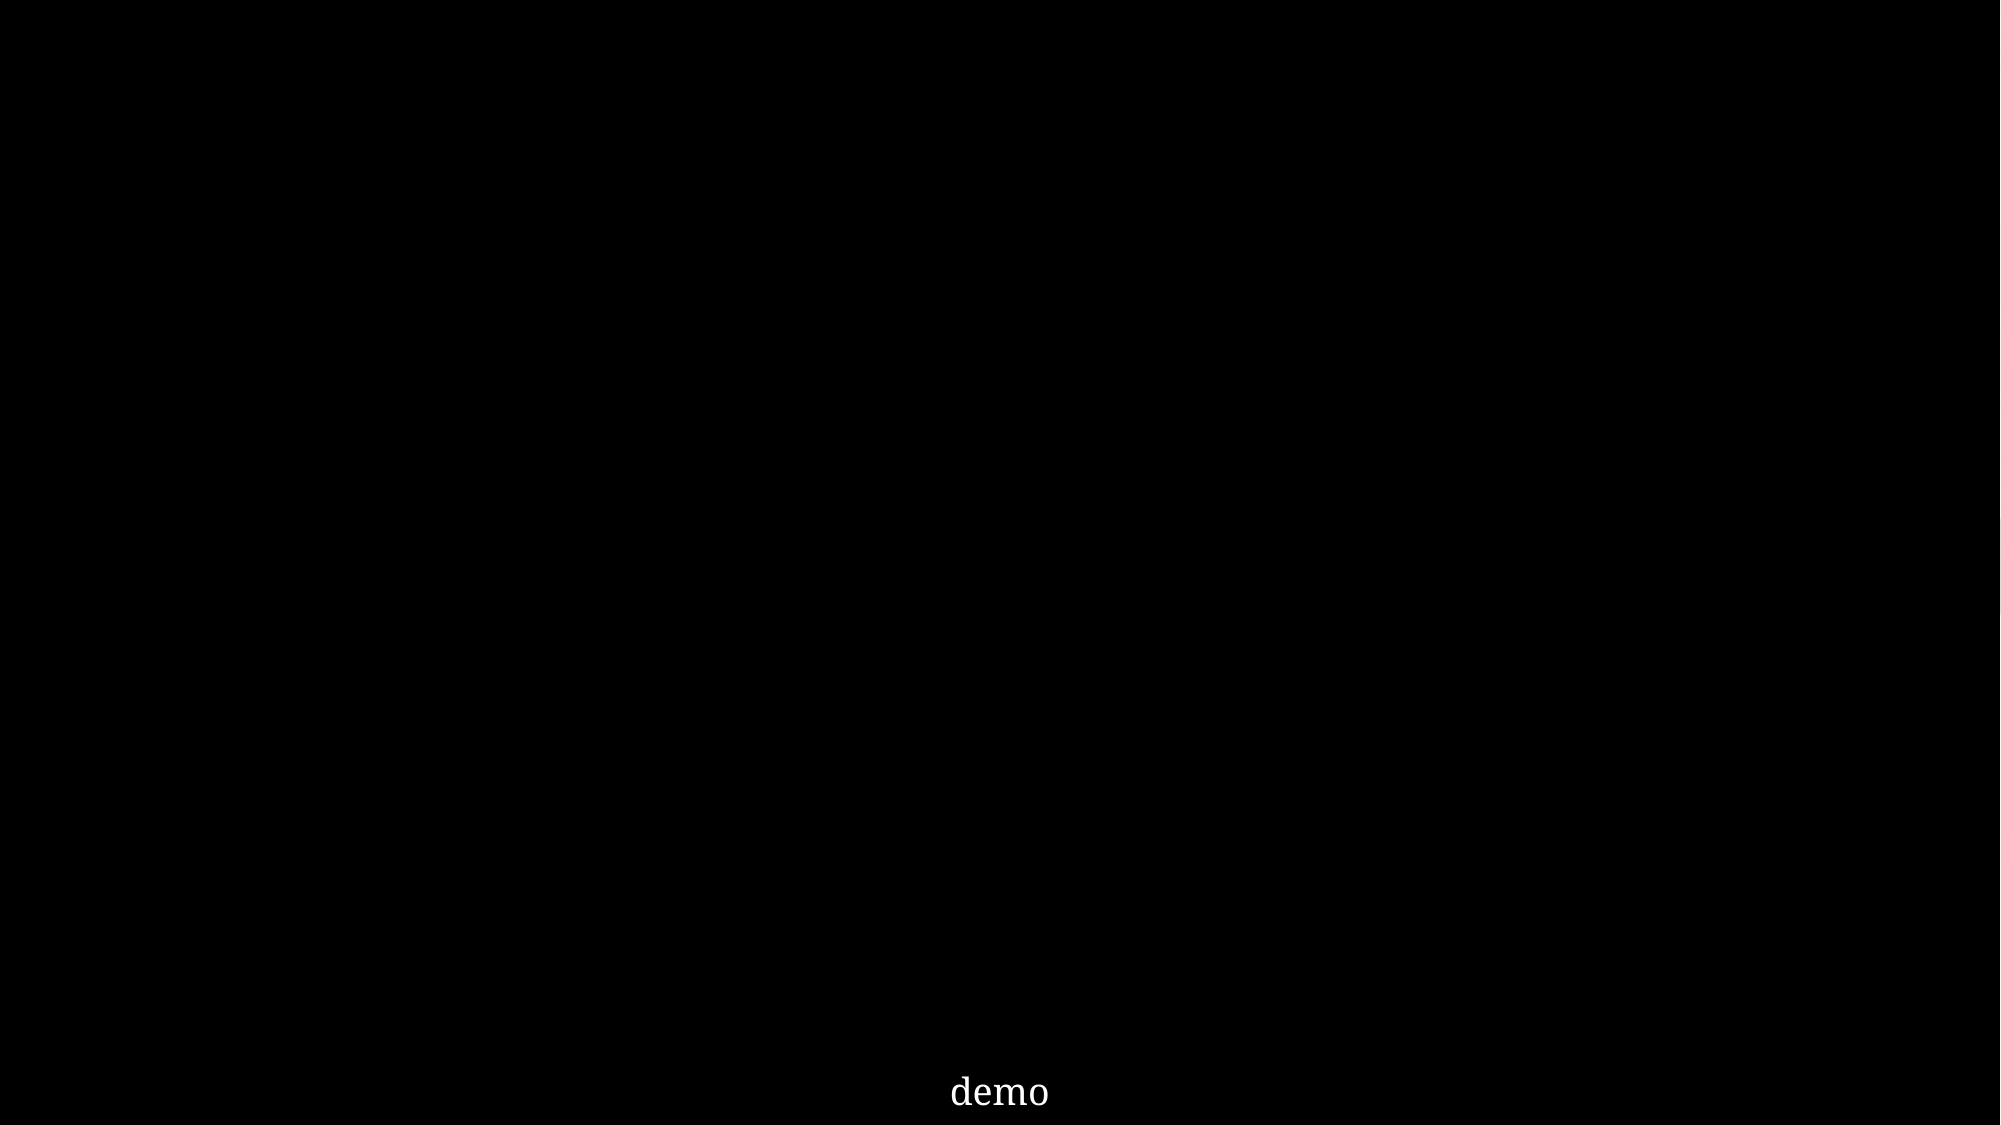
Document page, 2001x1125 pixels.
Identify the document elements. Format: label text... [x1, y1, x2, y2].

text_box [0, 0, 2000, 1125]
text_box demo [935, 1060, 1065, 1120]
